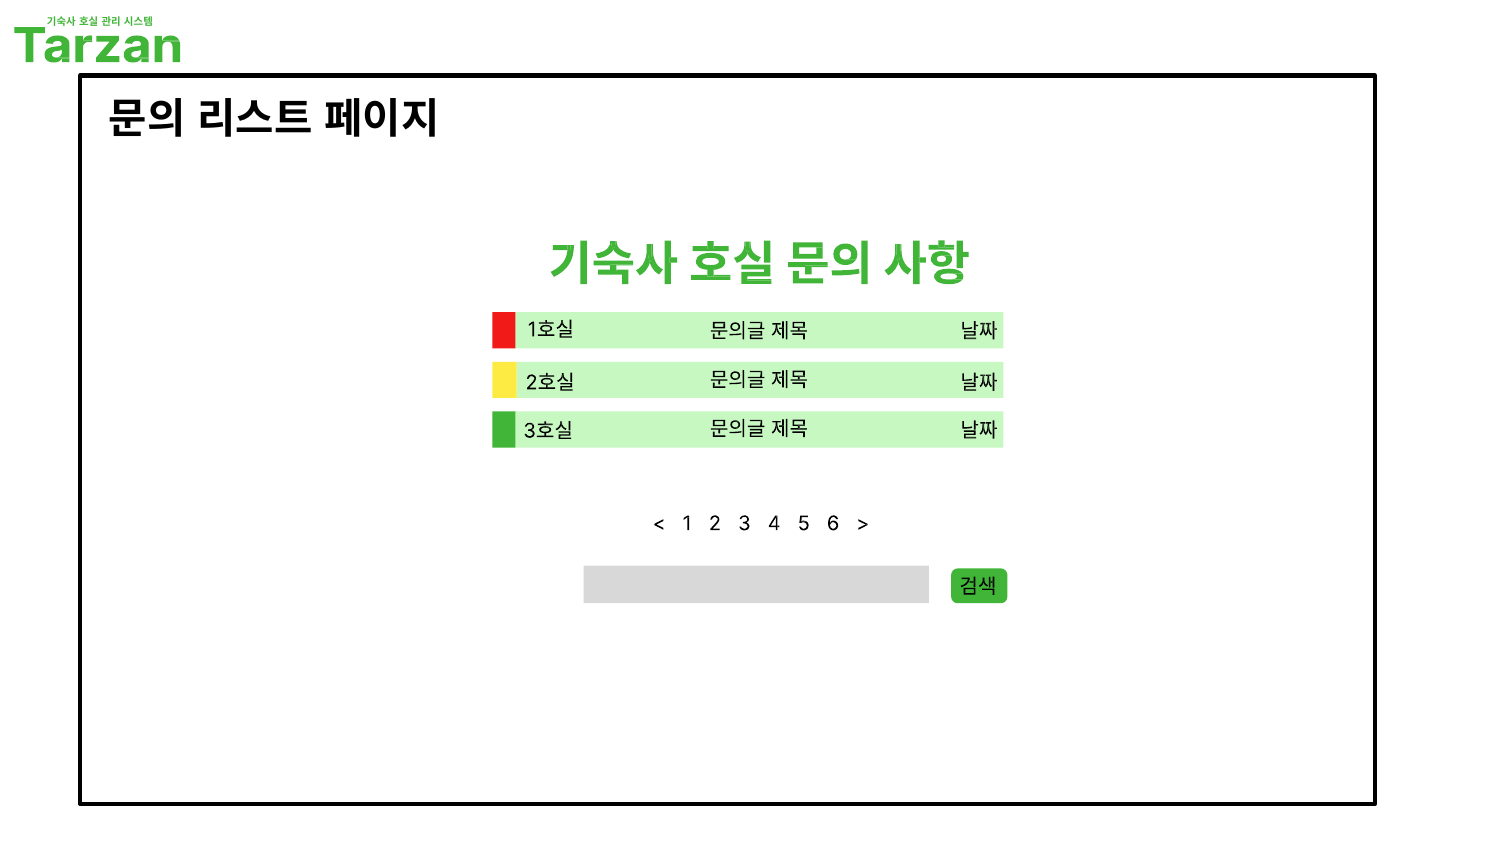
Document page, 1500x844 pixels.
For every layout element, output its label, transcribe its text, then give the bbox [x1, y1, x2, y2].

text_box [492, 240, 1008, 604]
text_box 문의 리스트 페이지 [93, 84, 513, 150]
text_box [78, 73, 1377, 806]
